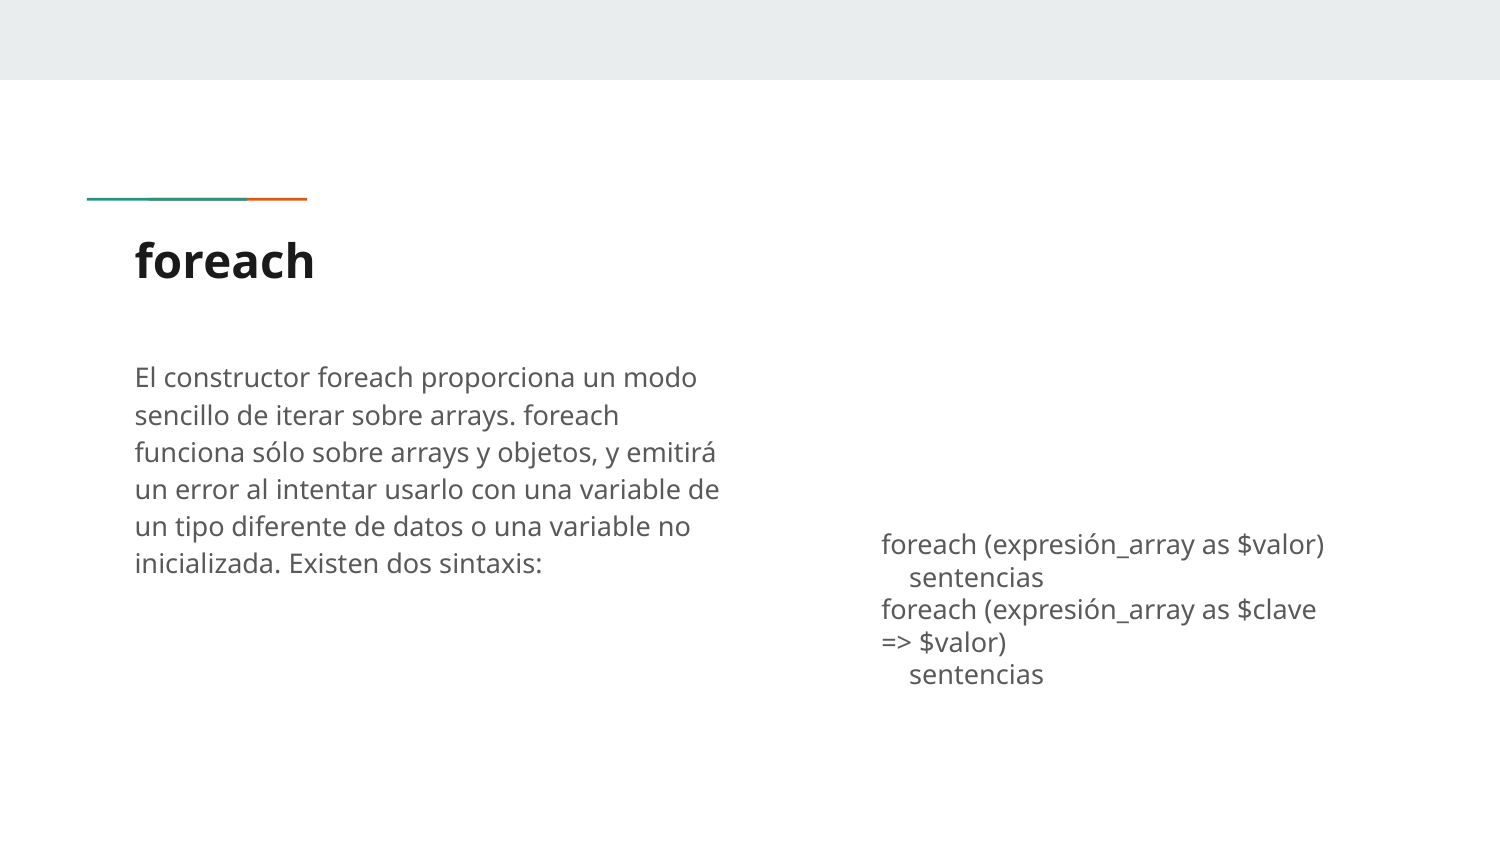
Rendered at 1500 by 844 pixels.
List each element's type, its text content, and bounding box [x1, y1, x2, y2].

title foreach [119, 216, 1381, 305]
text_box foreach (expresión_array as $valor) sentencias foreach (expresión_array as $clave => $valor) sentencias [866, 512, 1366, 759]
list El constructor foreach proporciona un modo sencillo de iterar sobre arrays. foreach funciona sólo sobre arrays y objetos, y emitirá un error al intentar usarlo con una variable de un tipo diferente de datos o una variable no inicializada. Existen dos sintaxis: [119, 341, 750, 712]
